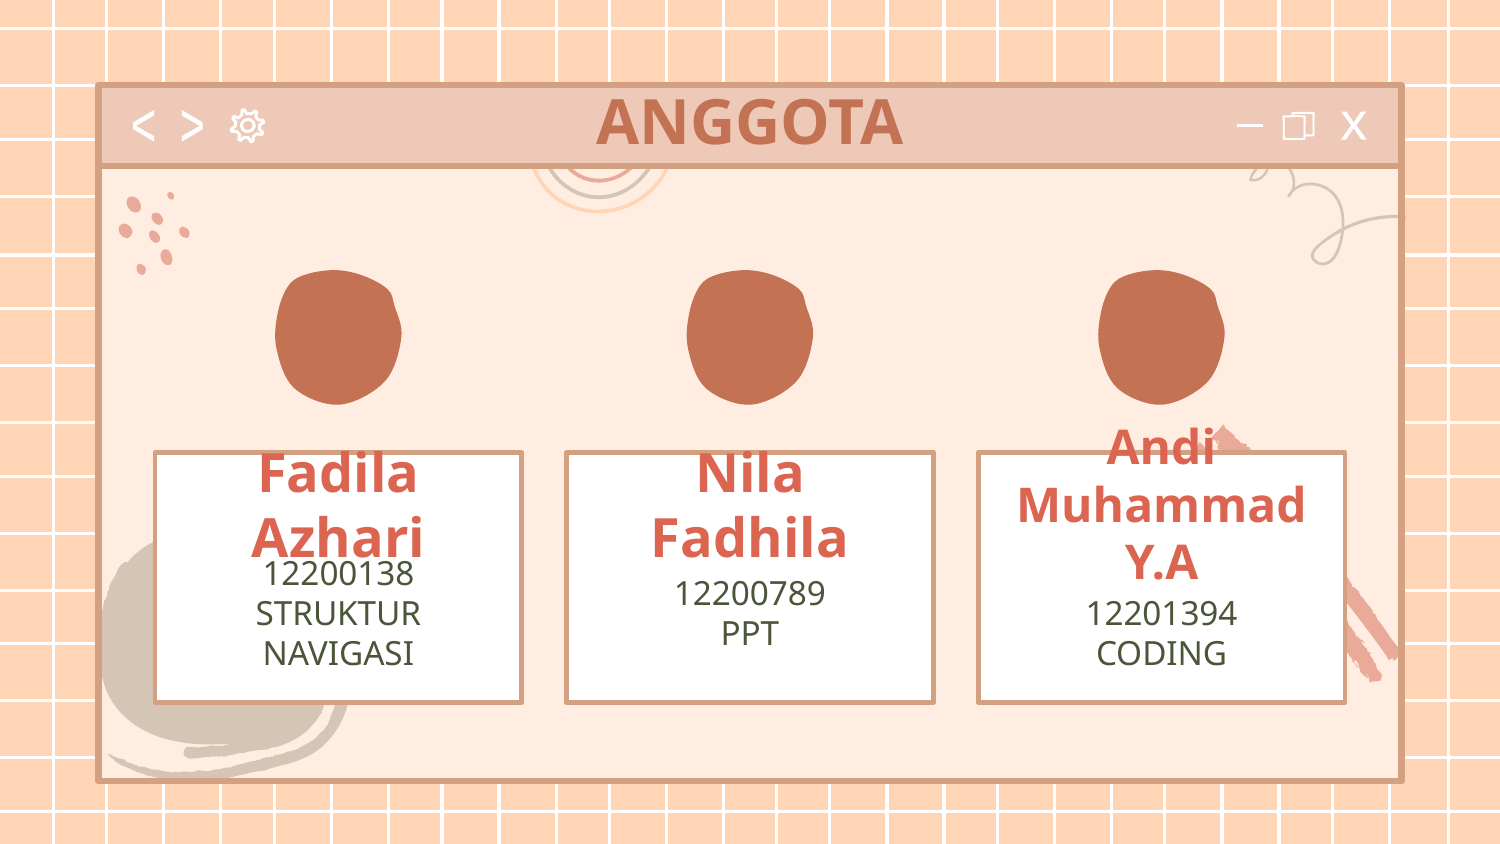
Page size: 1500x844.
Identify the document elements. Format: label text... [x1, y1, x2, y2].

text_box [275, 270, 402, 405]
text_box [1098, 270, 1225, 405]
subtitle Fadila Azhari [184, 464, 493, 541]
title ANGGOTA [118, 72, 1382, 167]
text_box [686, 270, 814, 405]
text_box [566, 452, 934, 703]
text_box [978, 452, 1345, 703]
subtitle 12200138 STRUKTUR NAVIGASI [184, 541, 493, 683]
subtitle Nila Fadhila [596, 464, 904, 541]
text_box [155, 452, 522, 703]
subtitle 12201394 CODING [1007, 561, 1316, 703]
subtitle 12200789 PPT [596, 541, 904, 683]
subtitle Andi Muhammad Y.A [1007, 464, 1316, 542]
